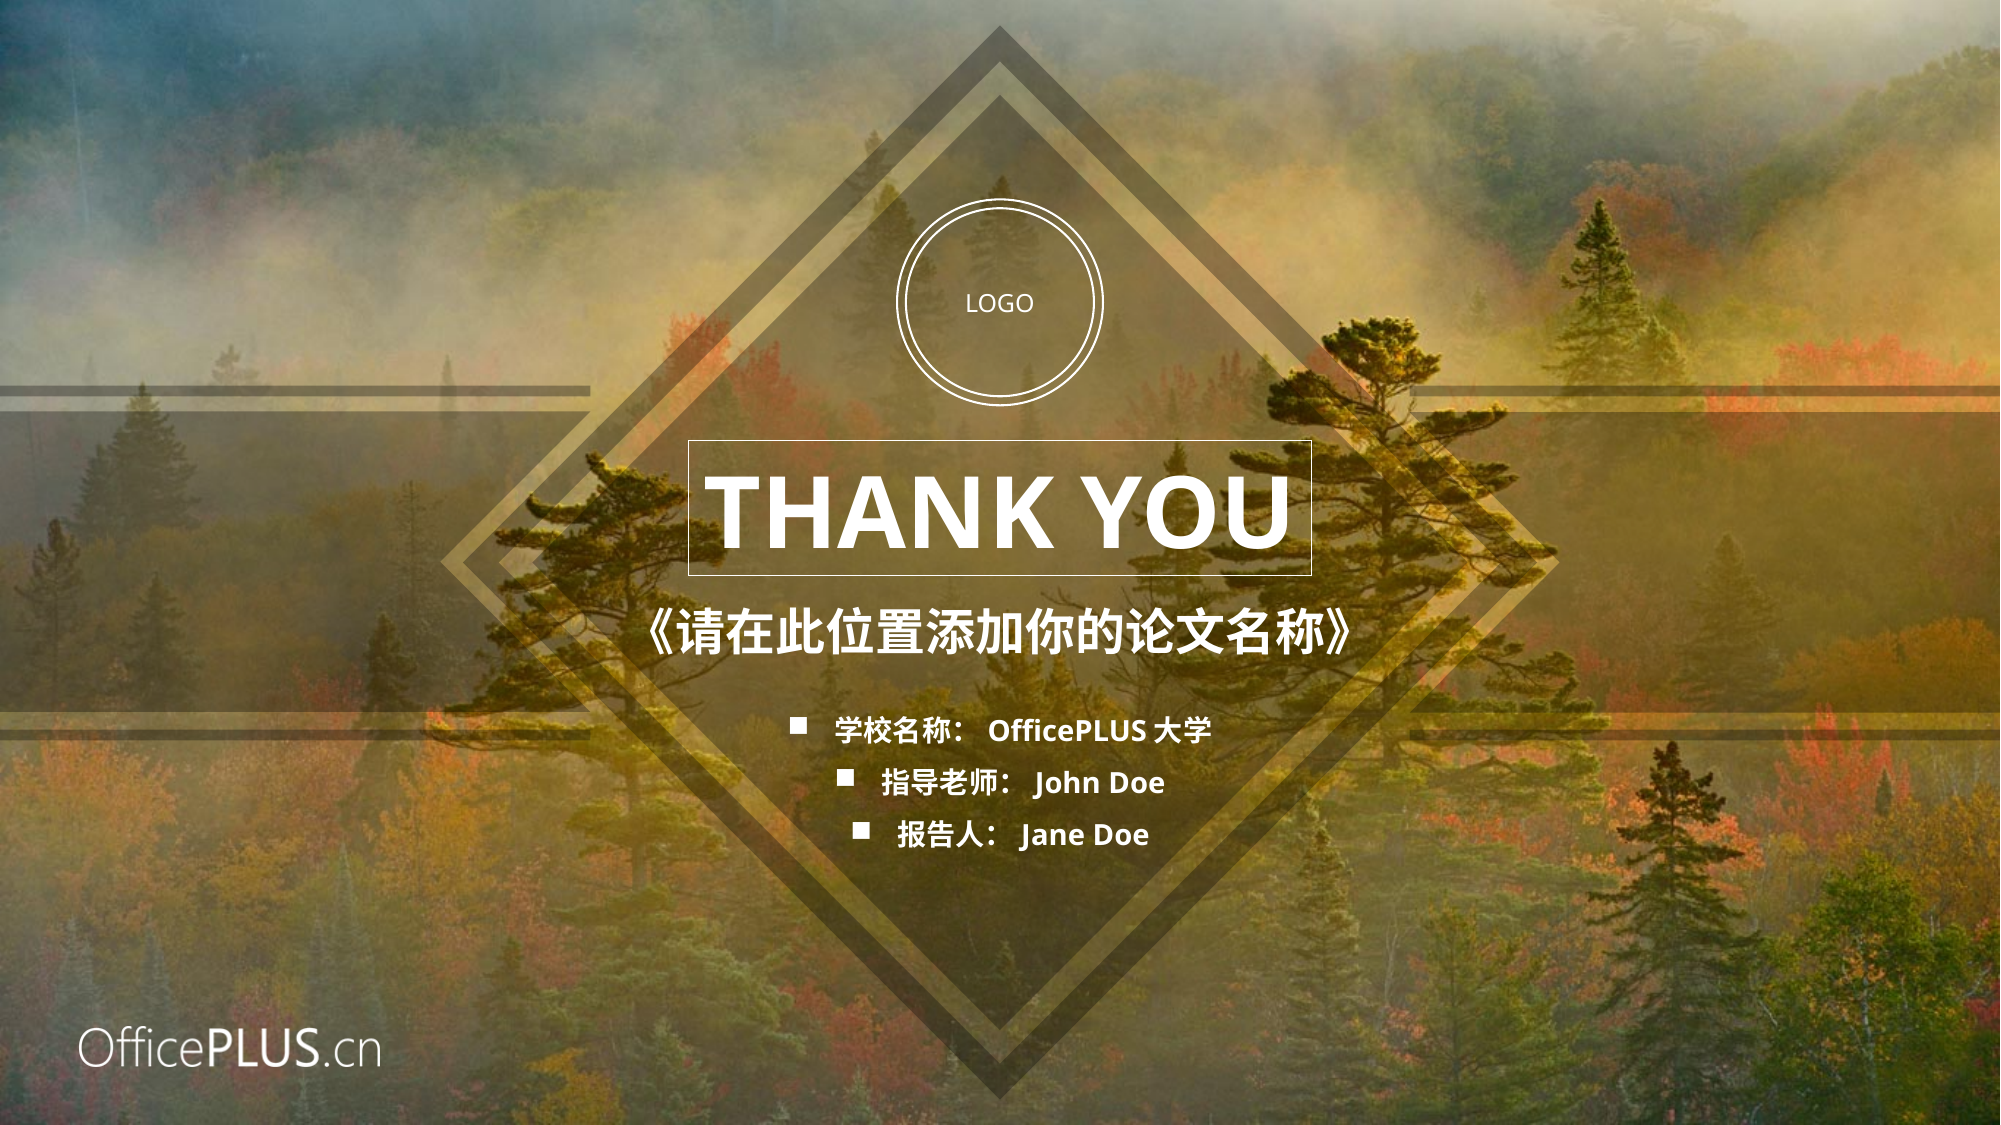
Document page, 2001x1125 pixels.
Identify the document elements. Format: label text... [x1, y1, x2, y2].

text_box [897, 199, 1103, 406]
text_box 《请在此位置添加你的论文名称》 [610, 593, 1390, 669]
picture [0, 0, 2000, 1125]
text_box 学校名称：OfficePLUS大学 指导老师：John Doe 报告人：Jane Doe [569, 686, 1431, 859]
text_box THANK YOU [688, 440, 1312, 576]
